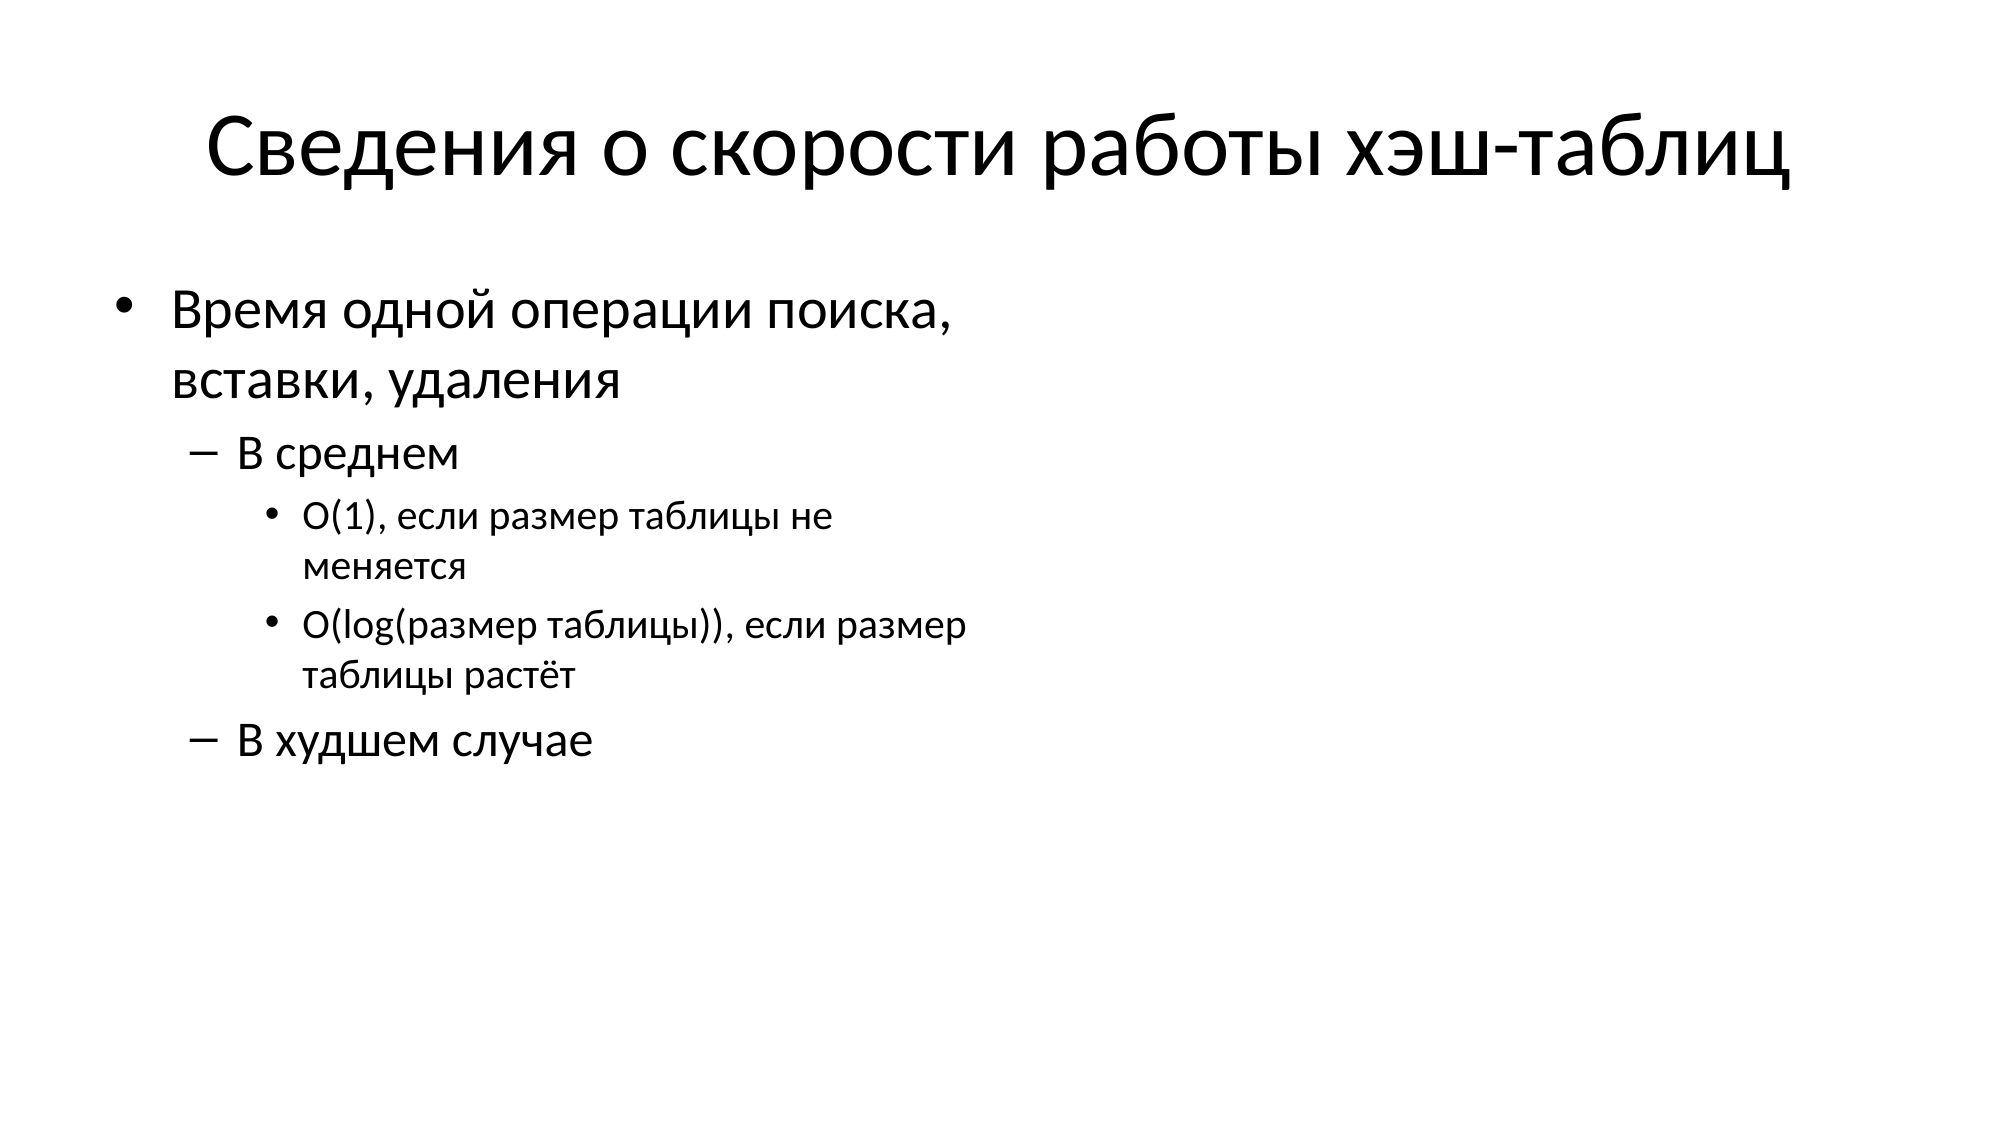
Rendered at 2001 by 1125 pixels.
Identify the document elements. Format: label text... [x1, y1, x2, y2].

list Время одной операции поиска, вставки, удаления В среднем O(1), если размер таблицы не меняется O(log(размер таблицы)), если размер таблицы растёт В худшем случае O(размер таблицы) [99, 262, 984, 1005]
title Сведения о скорости работы хэш-таблиц [99, 45, 1900, 233]
